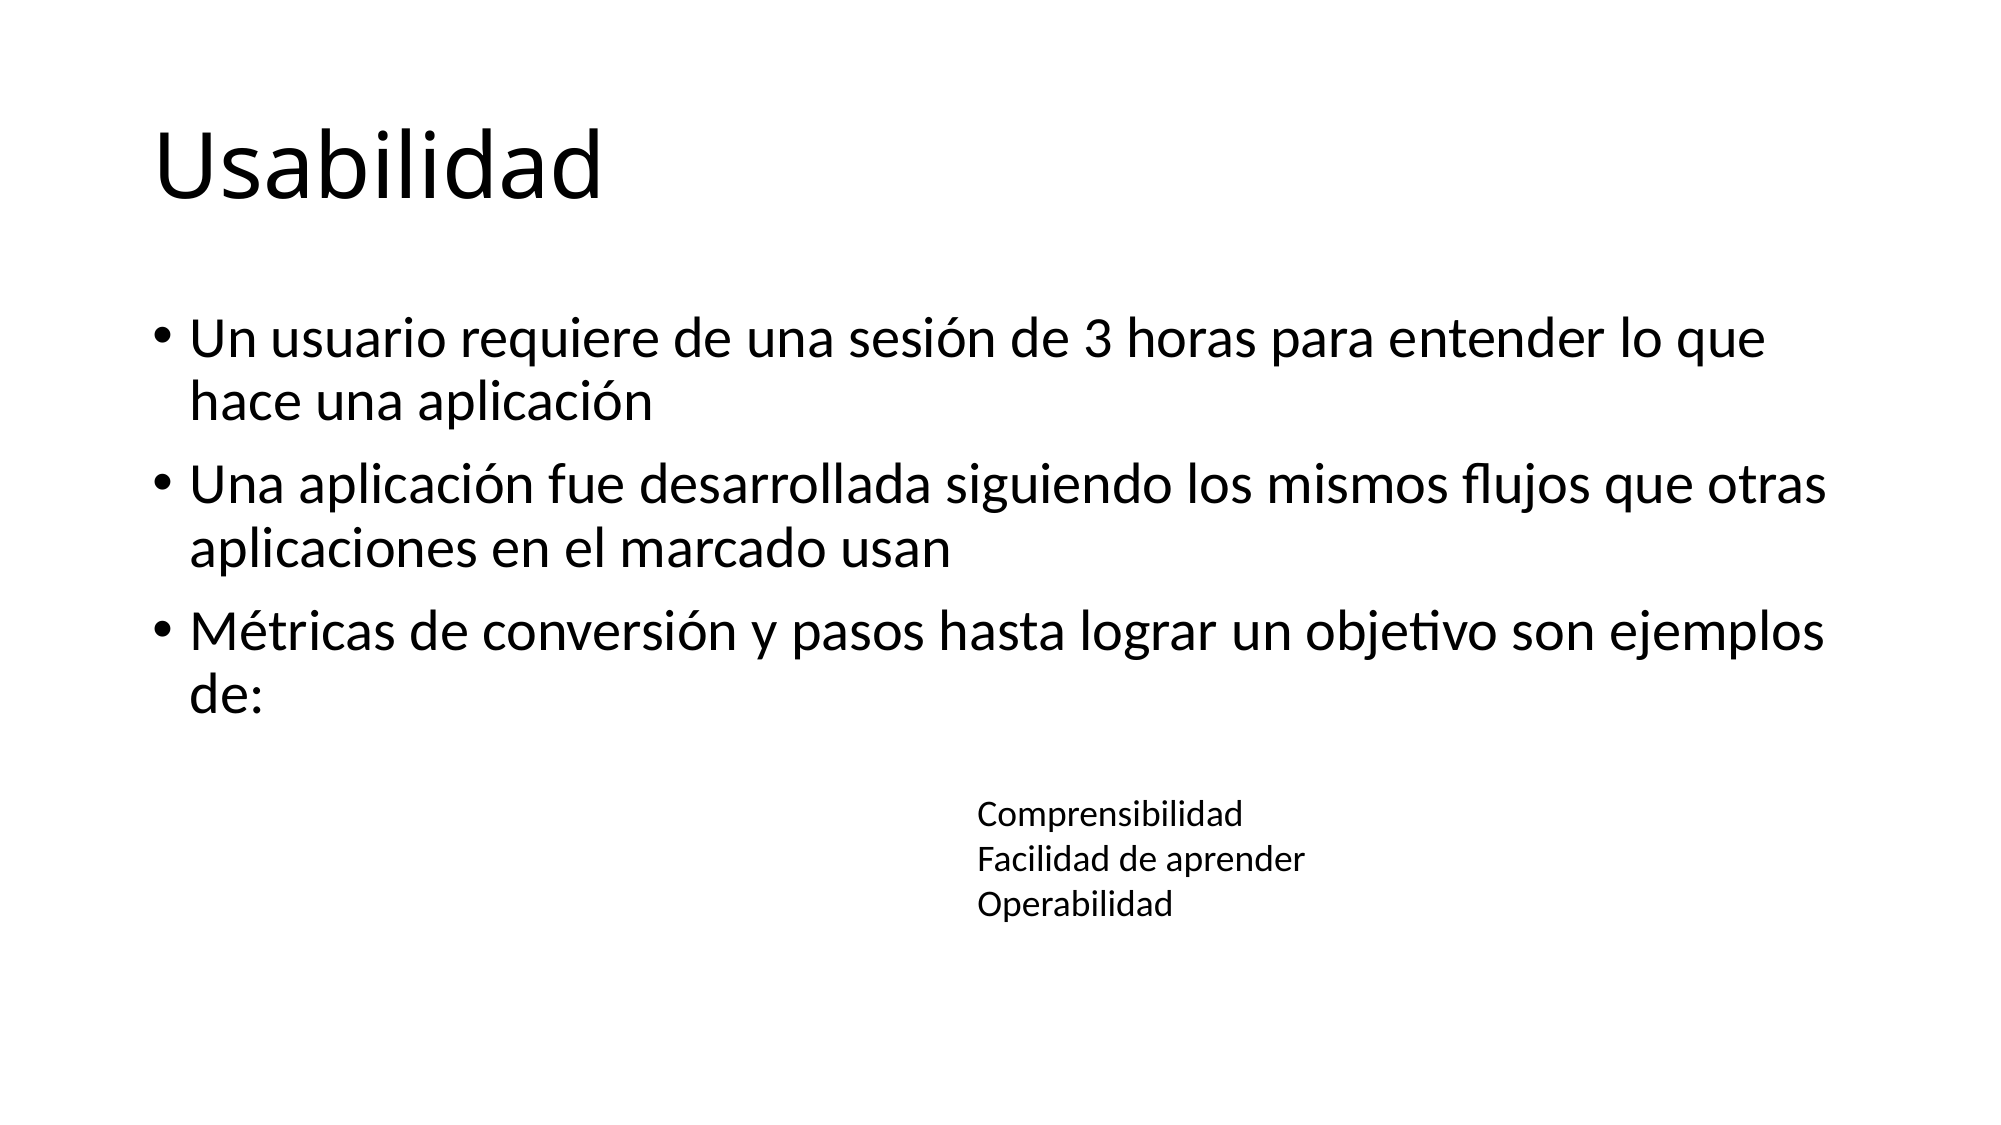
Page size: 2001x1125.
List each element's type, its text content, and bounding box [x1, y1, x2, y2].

title Usabilidad [137, 59, 1863, 278]
list Un usuario requiere de una sesión de 3 horas para entender lo que hace una aplicación Una aplicación fue desarrollada siguiendo los mismos flujos que otras aplicaciones en el marcado usan Métricas de conversión y pasos hasta lograr un objetivo son ejemplos de: [137, 299, 1863, 1014]
text_box Comprensibilidad Facilidad de aprender Operabilidad [962, 781, 1963, 932]
